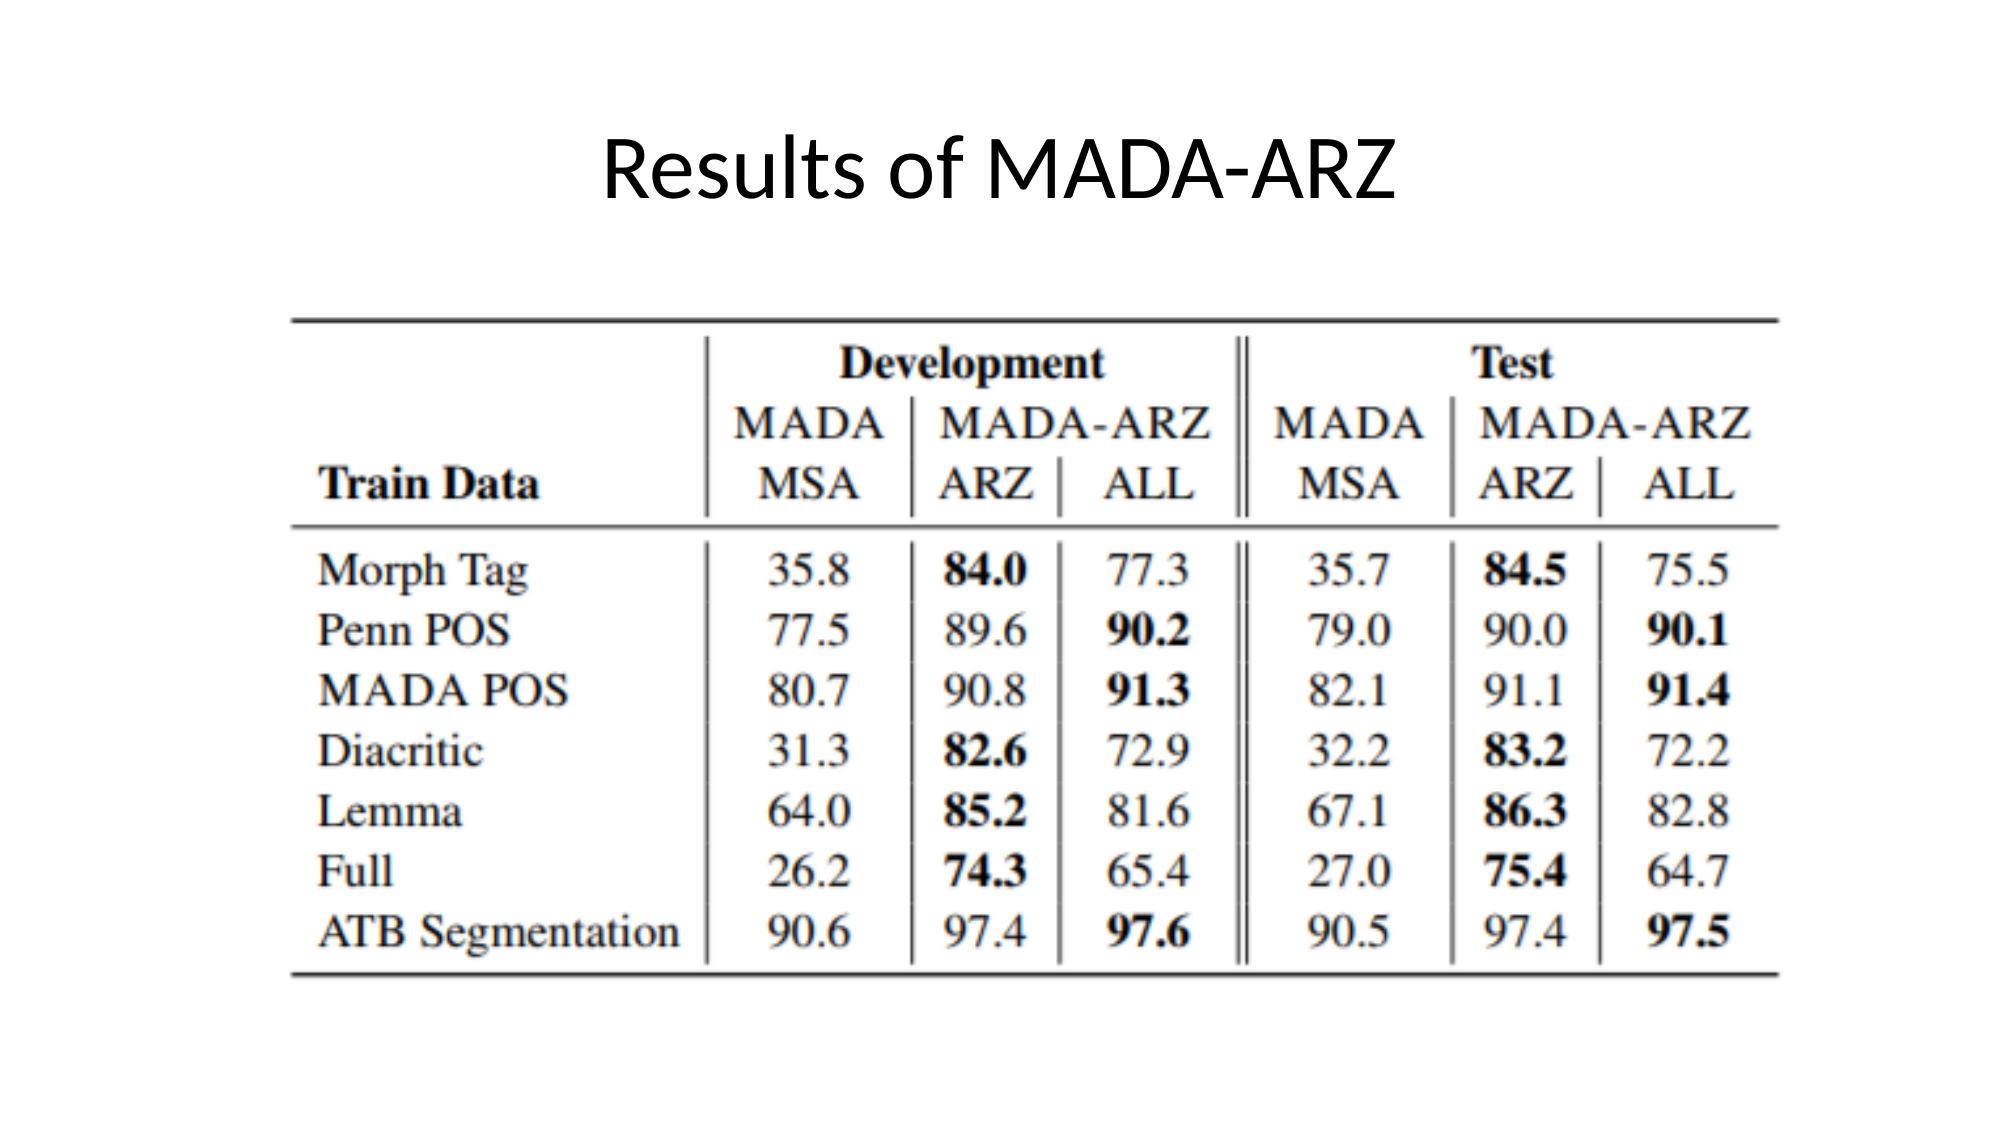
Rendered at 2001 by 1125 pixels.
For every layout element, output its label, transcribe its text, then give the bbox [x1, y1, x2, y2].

picture [249, 295, 1809, 997]
title Results of MADA-ARZ [137, 59, 1863, 278]
